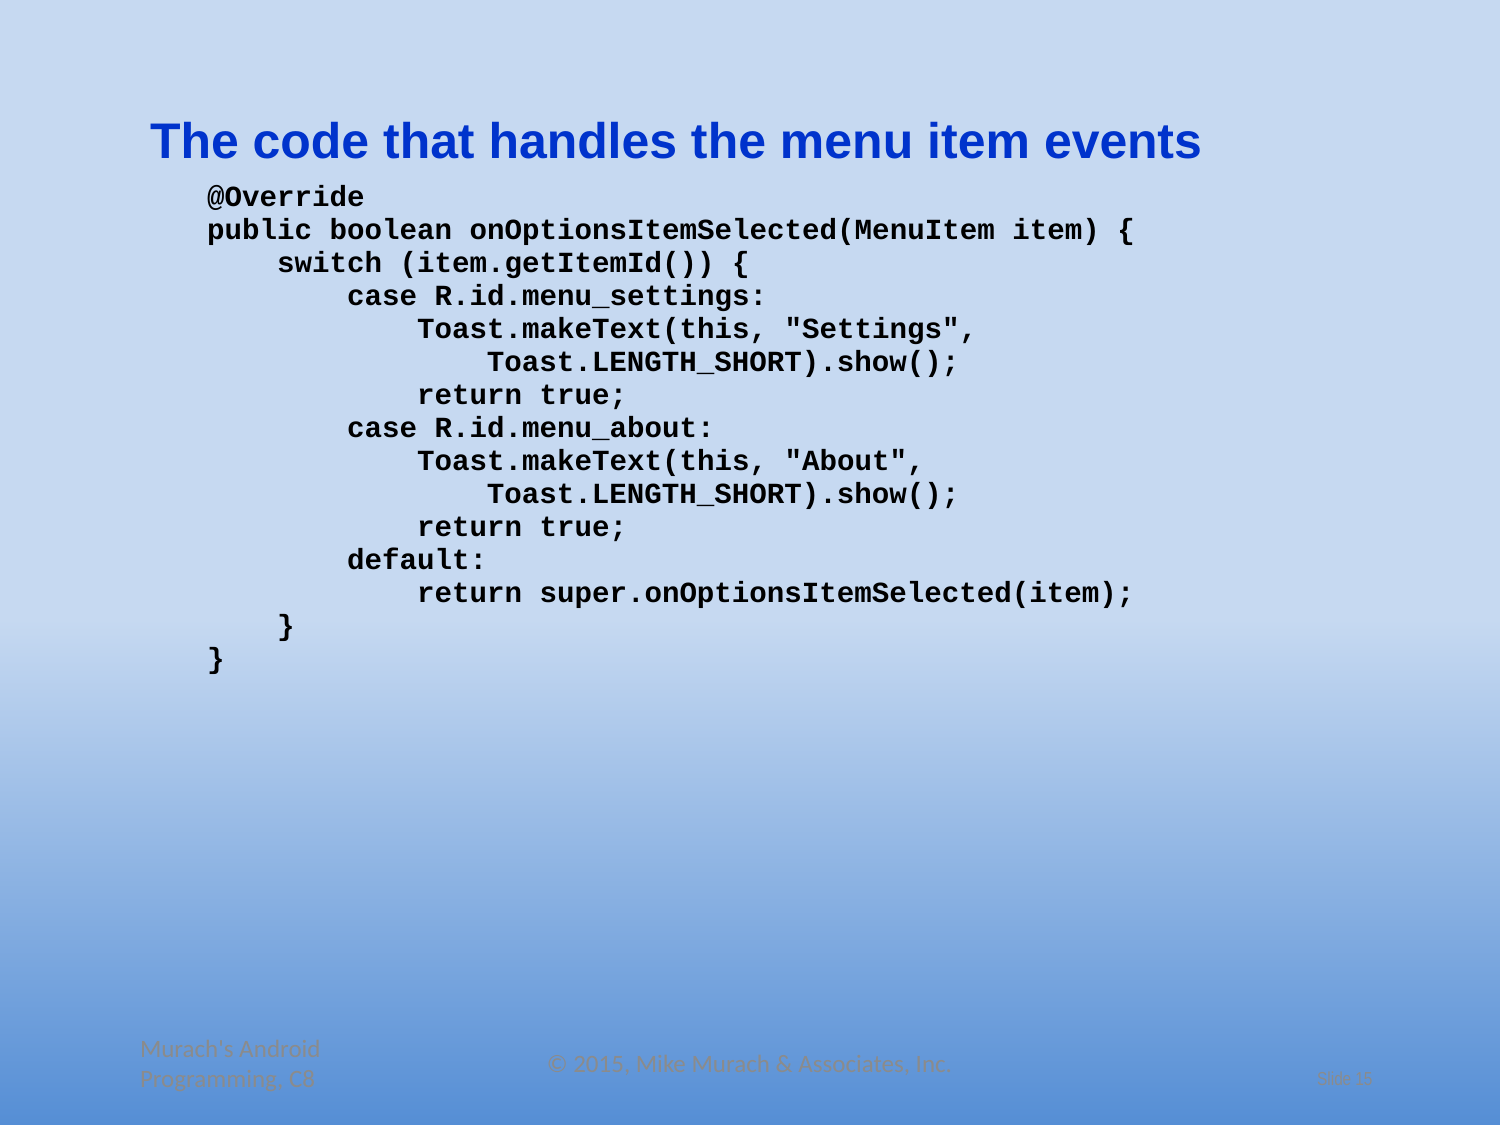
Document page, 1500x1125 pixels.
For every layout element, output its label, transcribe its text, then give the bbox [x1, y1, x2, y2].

slide_number Murach's Android Programming, C8 [125, 1025, 450, 1100]
slide_number Slide 15 [1074, 1025, 1388, 1100]
footer © 2015, Mike Murach & Associates, Inc. [474, 1025, 1025, 1100]
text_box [149, 112, 1277, 707]
